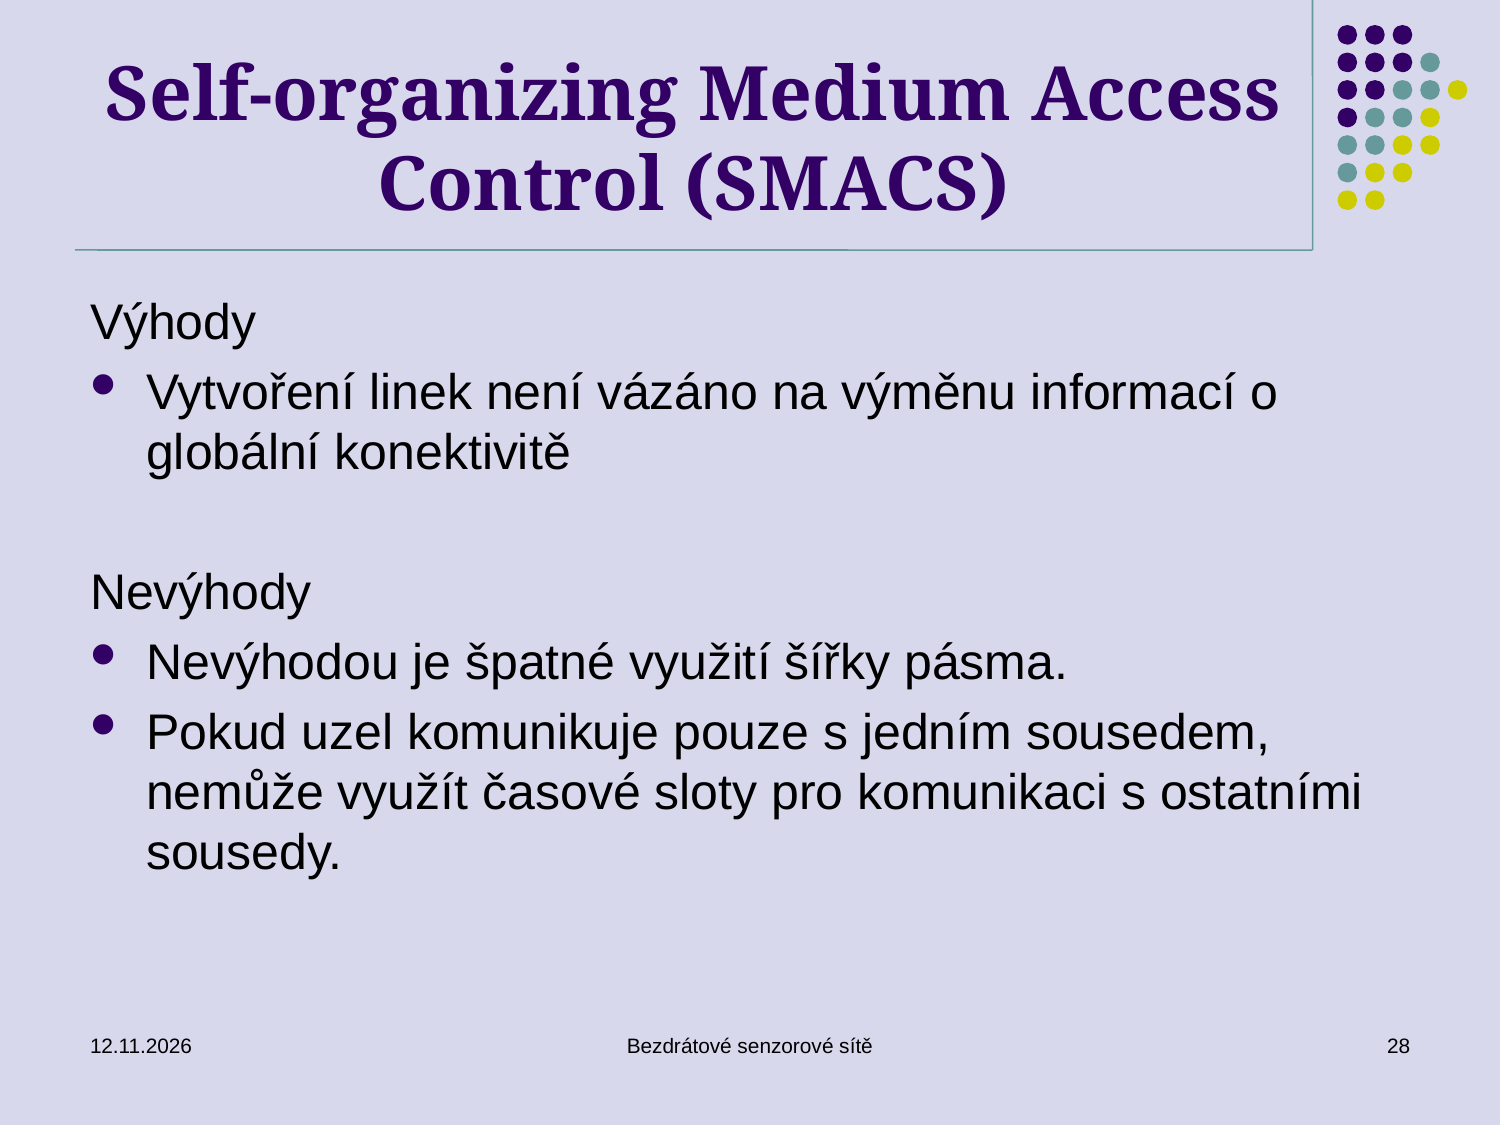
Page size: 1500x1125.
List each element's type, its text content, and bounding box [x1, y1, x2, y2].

title Self-organizing Medium Access Control (SMACS) [75, 20, 1313, 233]
slide_number 26. 11. 2019 [75, 1025, 425, 1100]
slide_number 28 [1074, 1025, 1425, 1100]
footer Bezdrátové senzorové sítě [512, 1025, 988, 1100]
list Výhody Vytvoření linek není vázáno na výměnu informací o globální konektivitě Nevýhody Nevýhodou je špatné využití šířky pásma. Pokud uzel komunikuje pouze s jedním sousedem, nemůže využít časové sloty pro komunikaci s ostatními sousedy. [75, 282, 1425, 1006]
